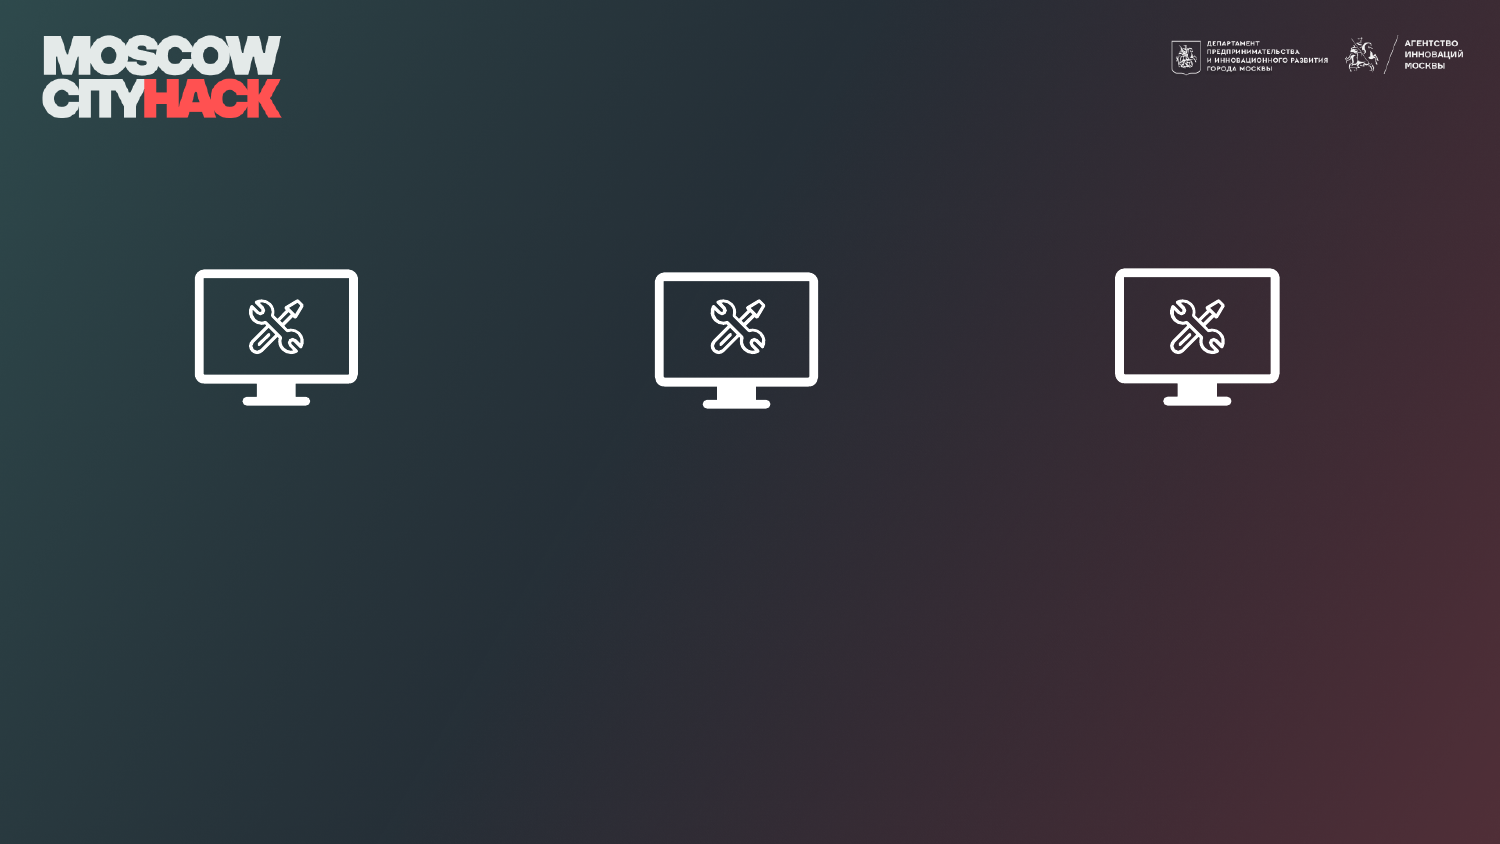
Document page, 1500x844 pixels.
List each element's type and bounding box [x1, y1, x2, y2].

text_box [194, 269, 358, 406]
text_box [247, 299, 306, 355]
text_box [1115, 268, 1280, 406]
picture [0, 0, 1500, 844]
text_box [1168, 299, 1227, 355]
text_box [654, 272, 819, 409]
text_box [709, 299, 767, 355]
